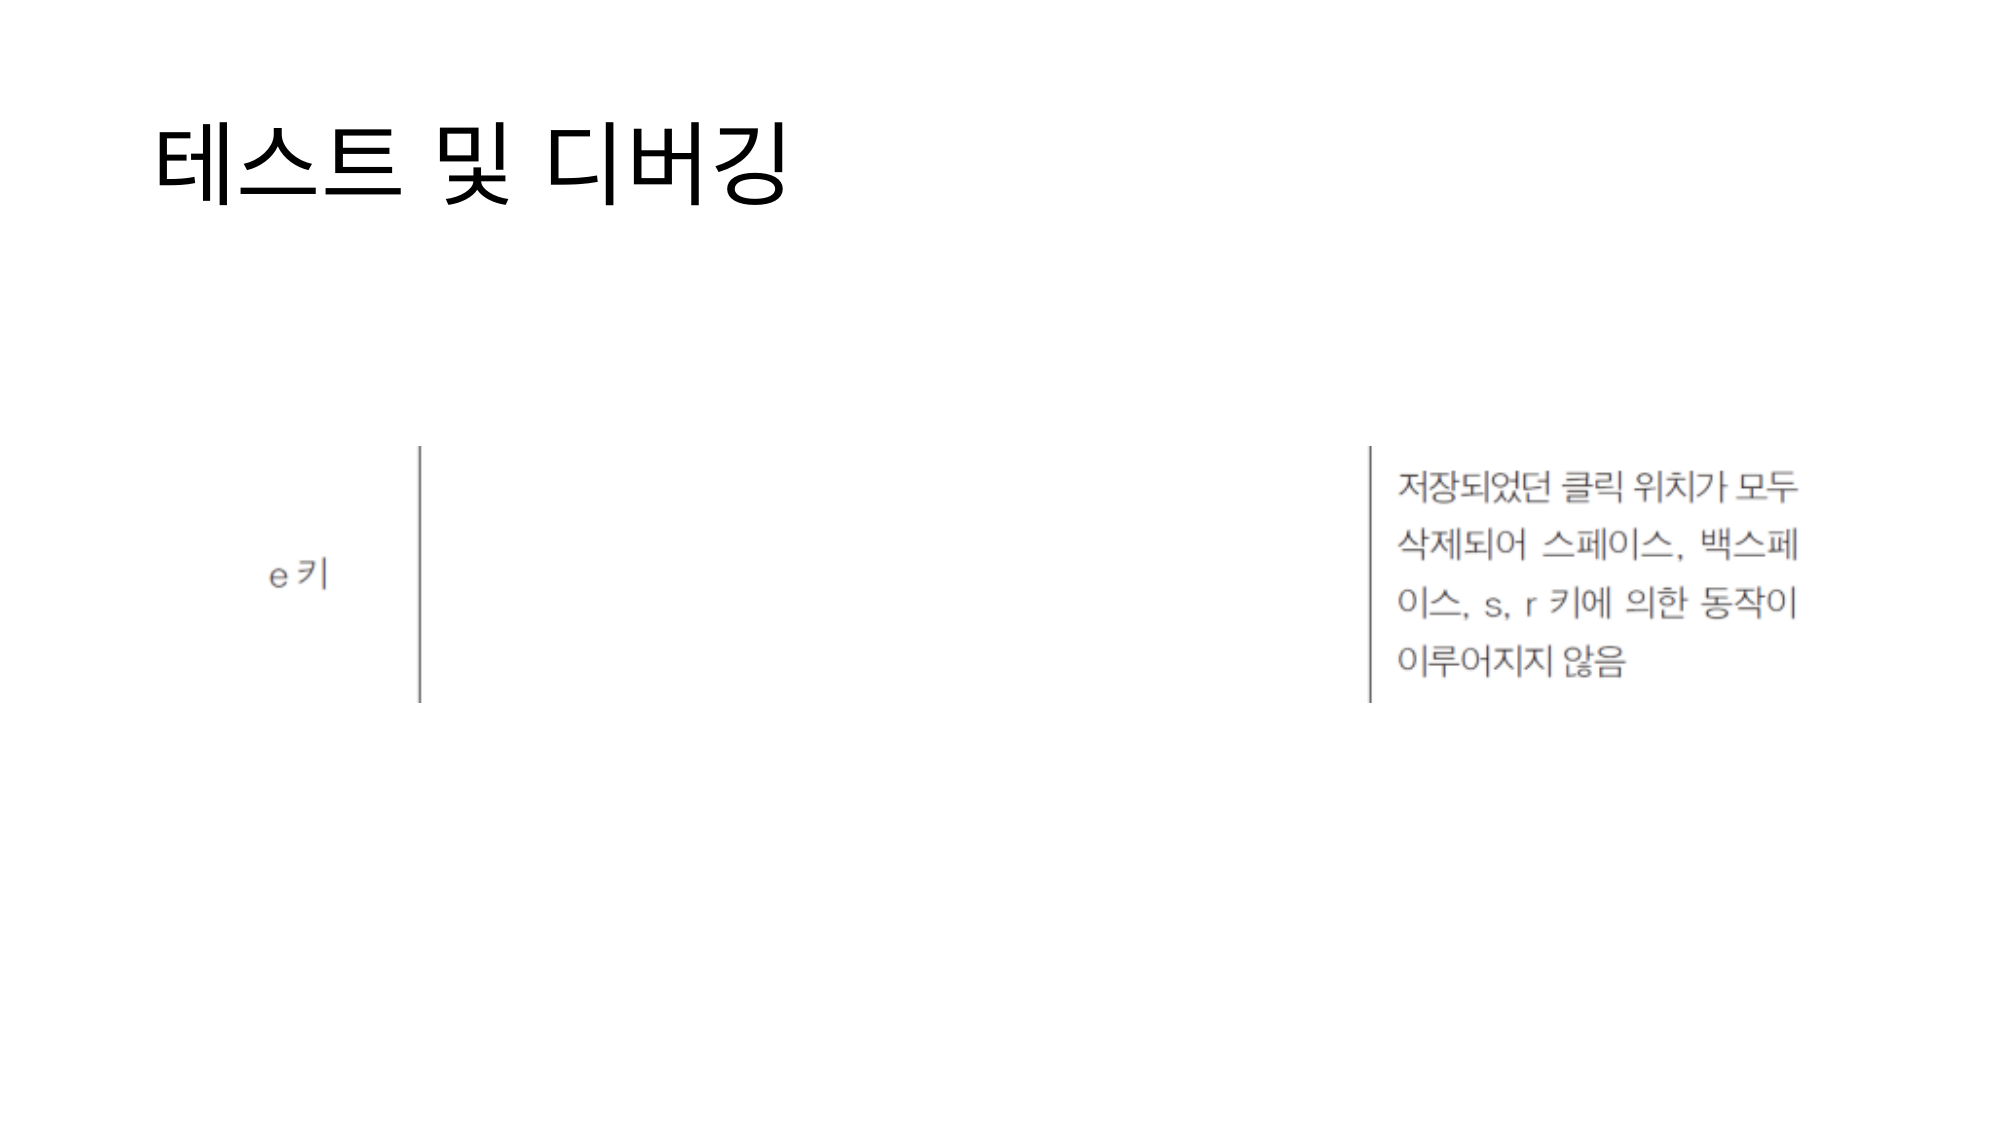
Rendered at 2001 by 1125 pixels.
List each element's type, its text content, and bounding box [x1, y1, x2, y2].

title 테스트 및 디버깅 [137, 59, 1863, 278]
picture [178, 446, 1822, 704]
